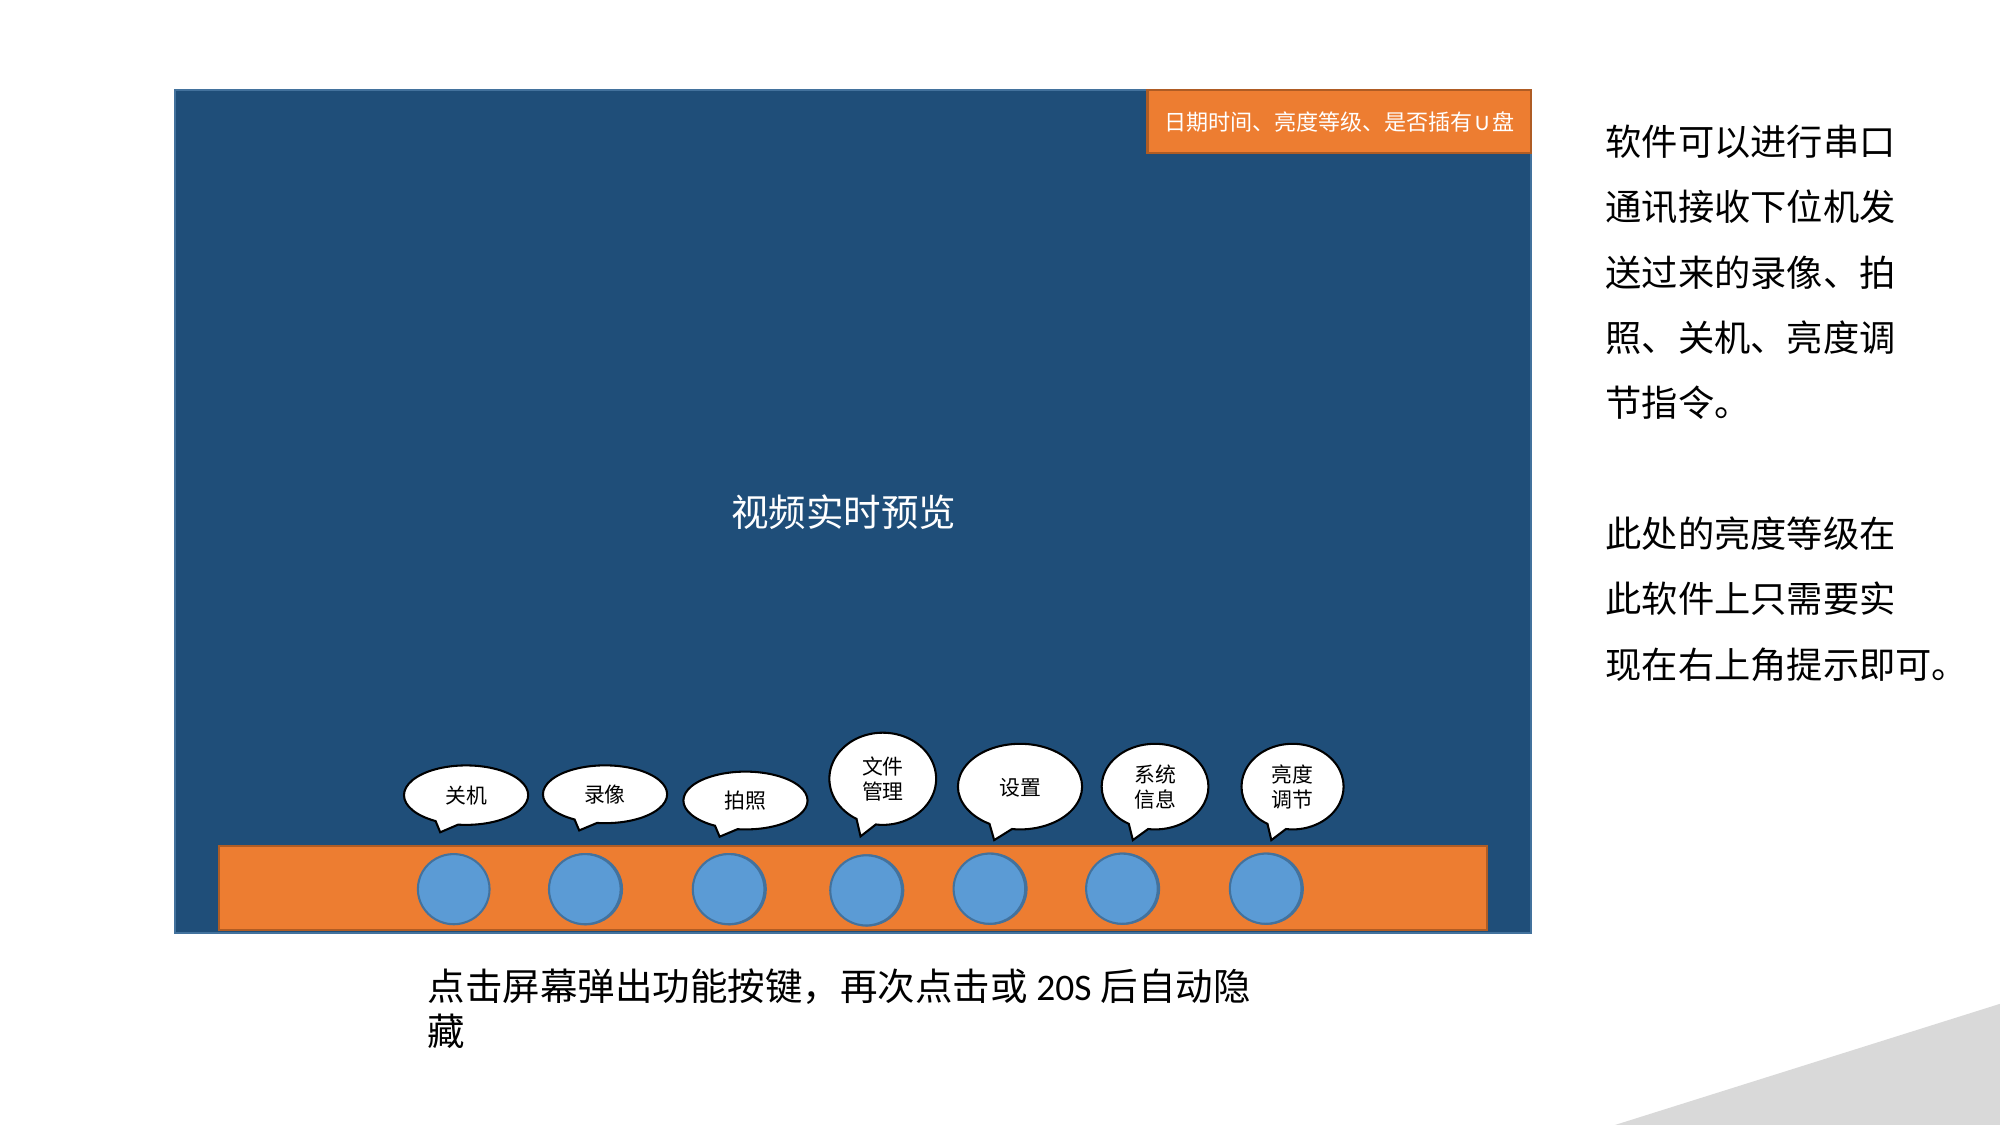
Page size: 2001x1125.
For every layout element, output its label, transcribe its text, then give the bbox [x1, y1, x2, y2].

text_box 录像 [541, 764, 669, 832]
text_box 设置 [956, 742, 1084, 842]
text_box [829, 854, 903, 927]
text_box [1228, 852, 1303, 925]
text_box 软件可以进行串口 通讯接收下位机发 送过来的录像、拍 照、关机、亮度调 节指令。 此处的亮度等级在 此软件上只需要实 现在右上角提示即可。 [1590, 89, 1978, 696]
text_box 关机 [402, 764, 530, 834]
text_box 拍照 [682, 770, 809, 839]
text_box [952, 852, 1027, 925]
text_box [218, 845, 1488, 931]
text_box 点击屏幕弹出功能按键，再次点击或20S后自动隐藏 [412, 955, 1294, 1061]
text_box 文件管理 [828, 731, 938, 839]
text_box [1614, 1002, 2000, 1125]
text_box 视频实时预览 [716, 481, 988, 542]
text_box 日期时间、亮度等级、是否插有U盘 [1146, 89, 1532, 154]
text_box [416, 853, 491, 926]
text_box 亮度调节 [1240, 742, 1345, 842]
text_box [547, 853, 622, 926]
text_box [1085, 852, 1159, 925]
text_box [691, 853, 766, 926]
text_box [174, 89, 1532, 934]
text_box 系统信息 [1100, 742, 1210, 842]
